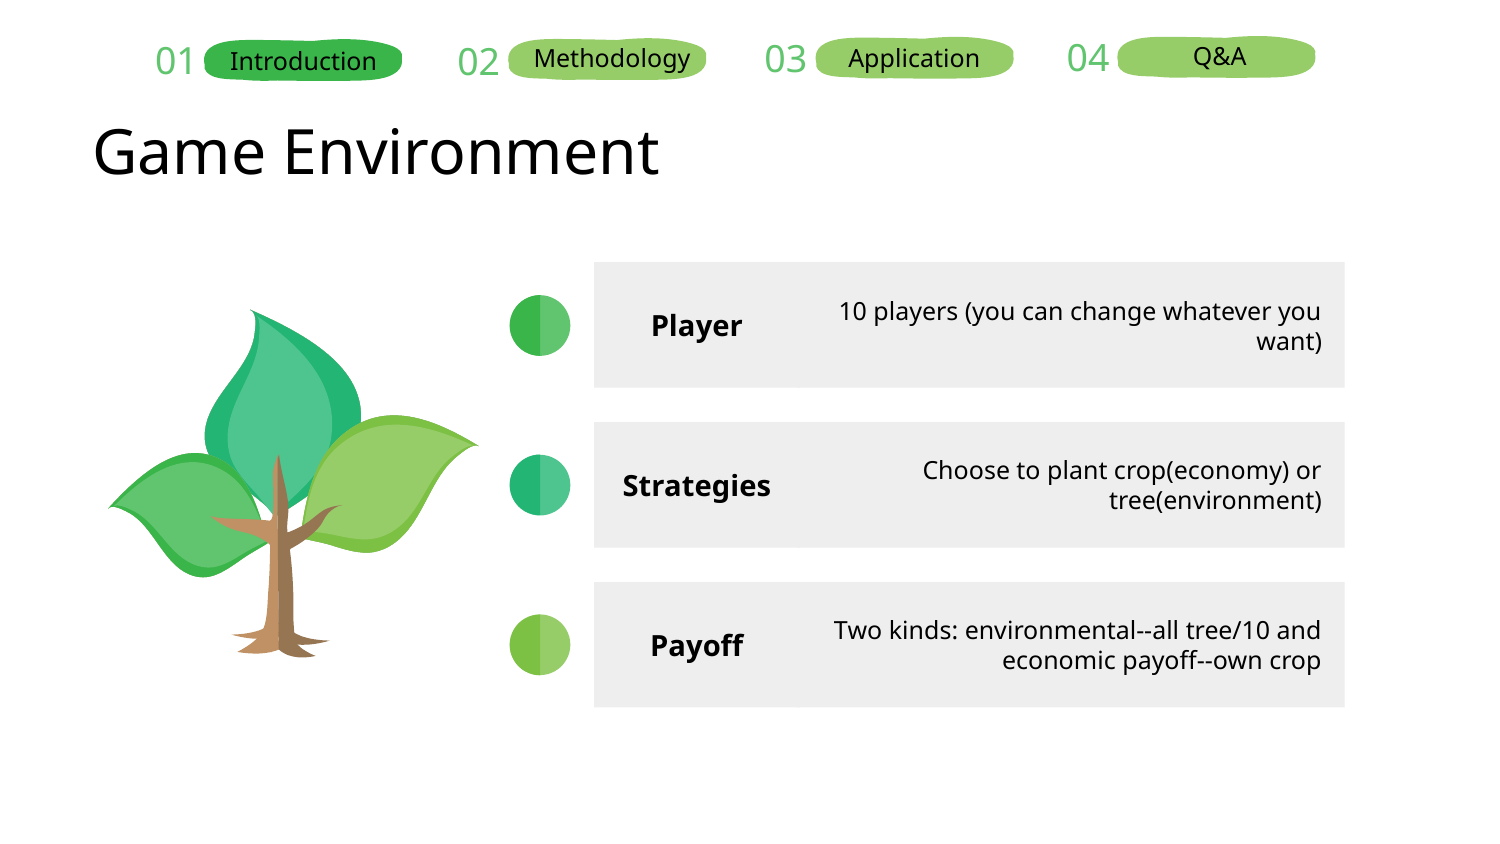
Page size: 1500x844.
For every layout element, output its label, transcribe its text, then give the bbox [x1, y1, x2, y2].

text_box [128, 22, 493, 98]
text_box [509, 454, 541, 516]
title Game Environment [77, 110, 1012, 189]
text_box [541, 295, 571, 356]
text_box [541, 614, 571, 676]
text_box [541, 454, 571, 516]
text_box [509, 295, 541, 356]
text_box Payoff [594, 582, 800, 708]
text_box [493, 22, 733, 98]
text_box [737, 20, 1037, 95]
text_box 10 players (you can change whatever you want) [800, 262, 1345, 388]
text_box Strategies [594, 422, 800, 548]
text_box [509, 614, 541, 676]
text_box Player [594, 262, 800, 388]
text_box Choose to plant crop(economy) or tree(environment) [800, 422, 1345, 548]
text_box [107, 309, 480, 658]
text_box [1039, 19, 1455, 95]
text_box Two kinds: environmental--all tree/10 and economic payoff--own crop [800, 582, 1345, 708]
